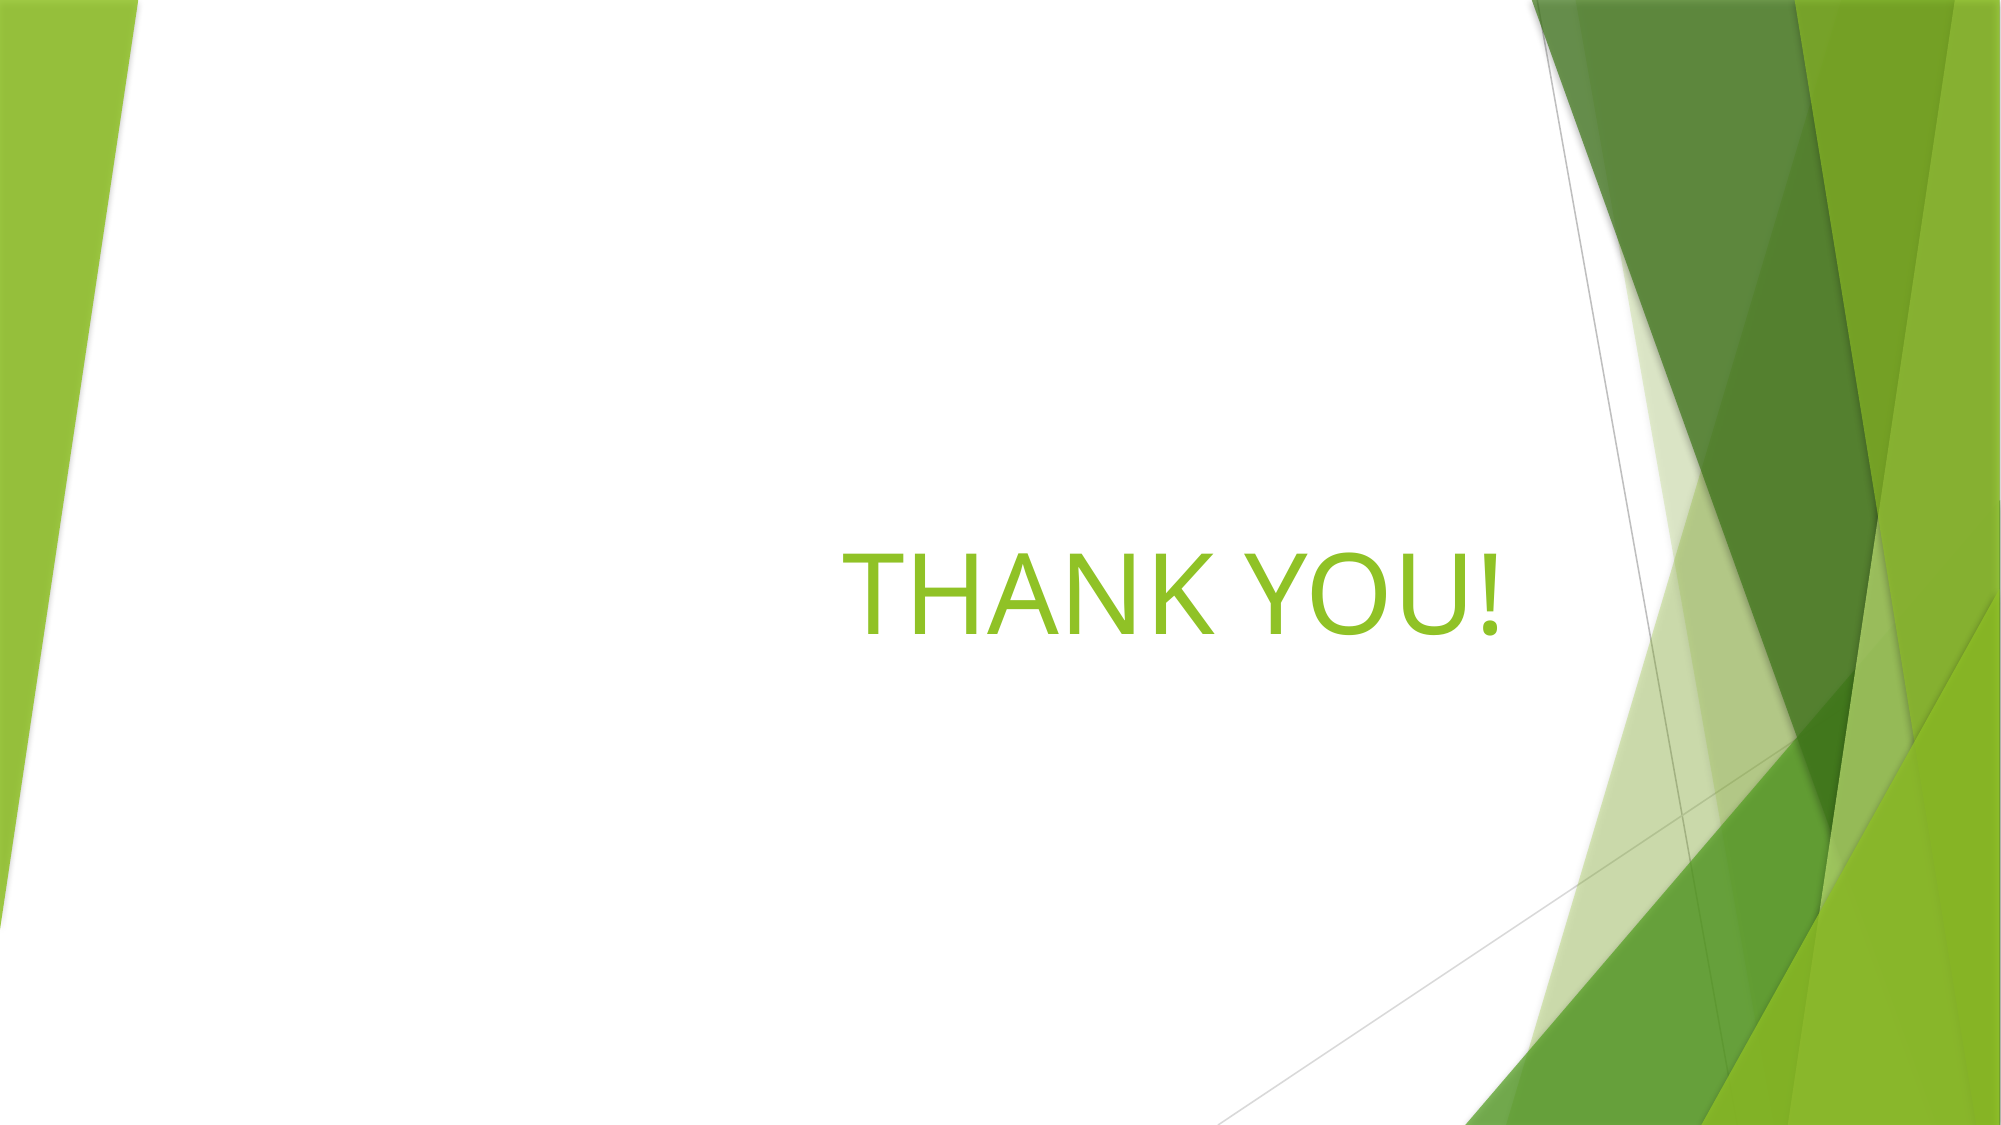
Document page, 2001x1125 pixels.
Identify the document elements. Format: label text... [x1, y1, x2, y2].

title THANK YOU! [247, 394, 1522, 665]
